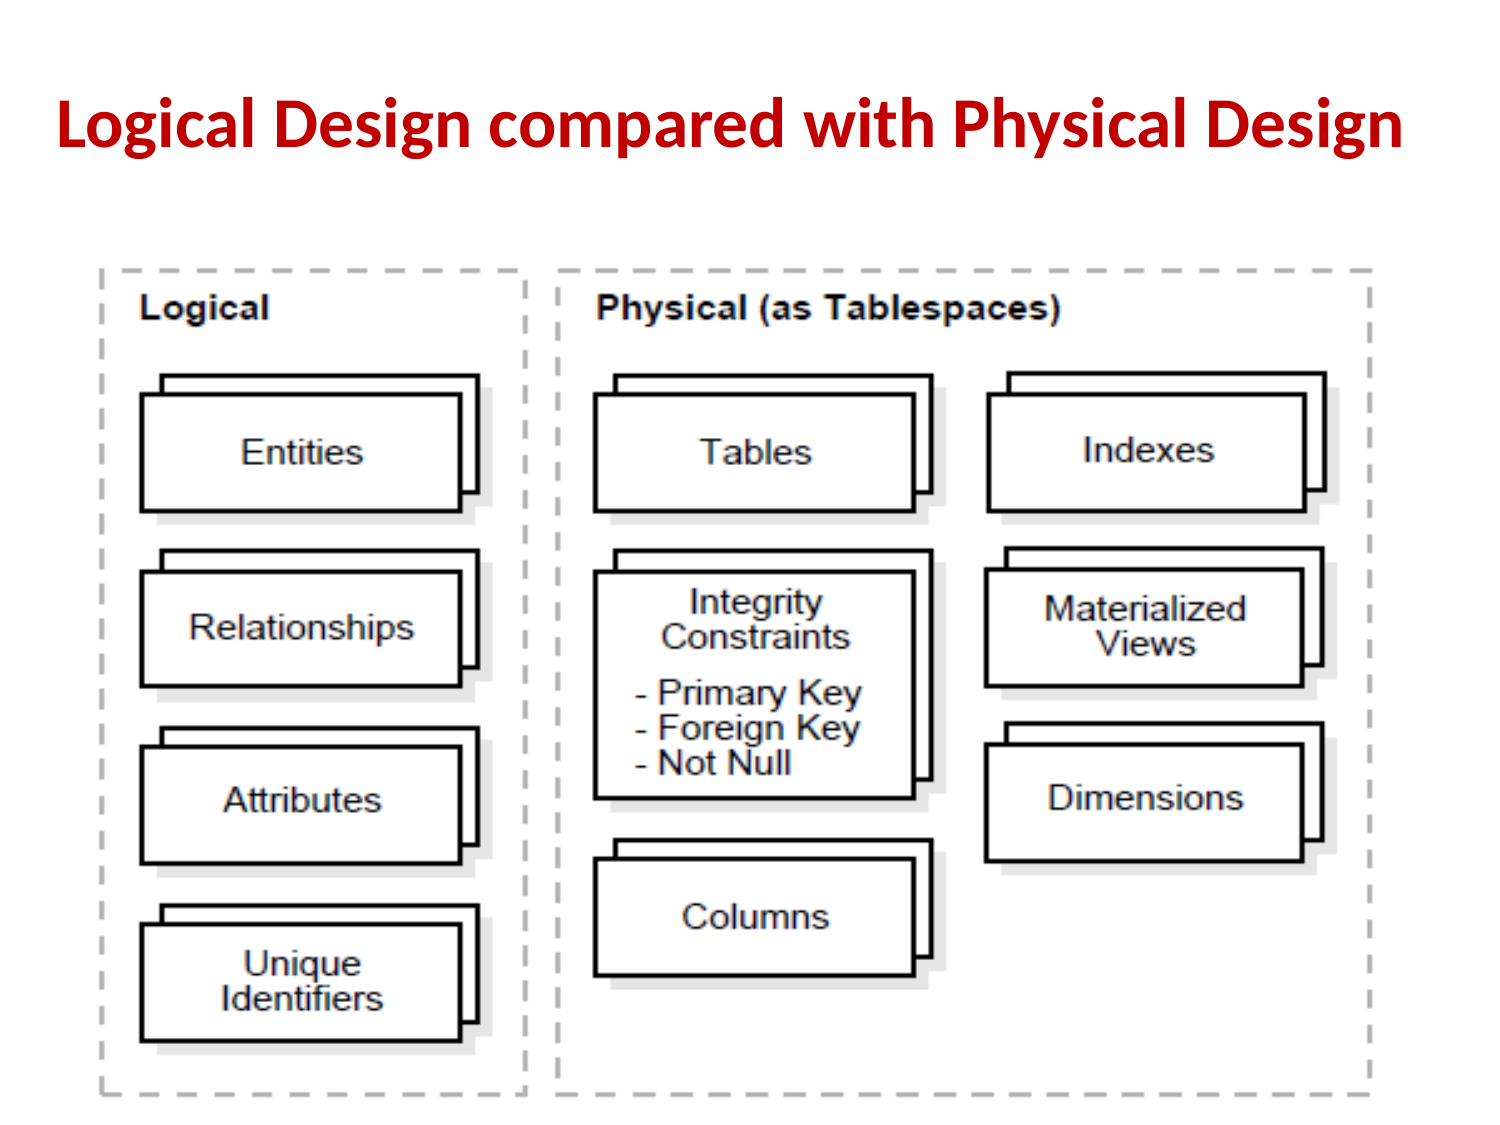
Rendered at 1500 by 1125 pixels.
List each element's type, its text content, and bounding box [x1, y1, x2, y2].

picture [94, 262, 1383, 1101]
title Logical Design compared with Physical Design [37, 24, 1425, 213]
